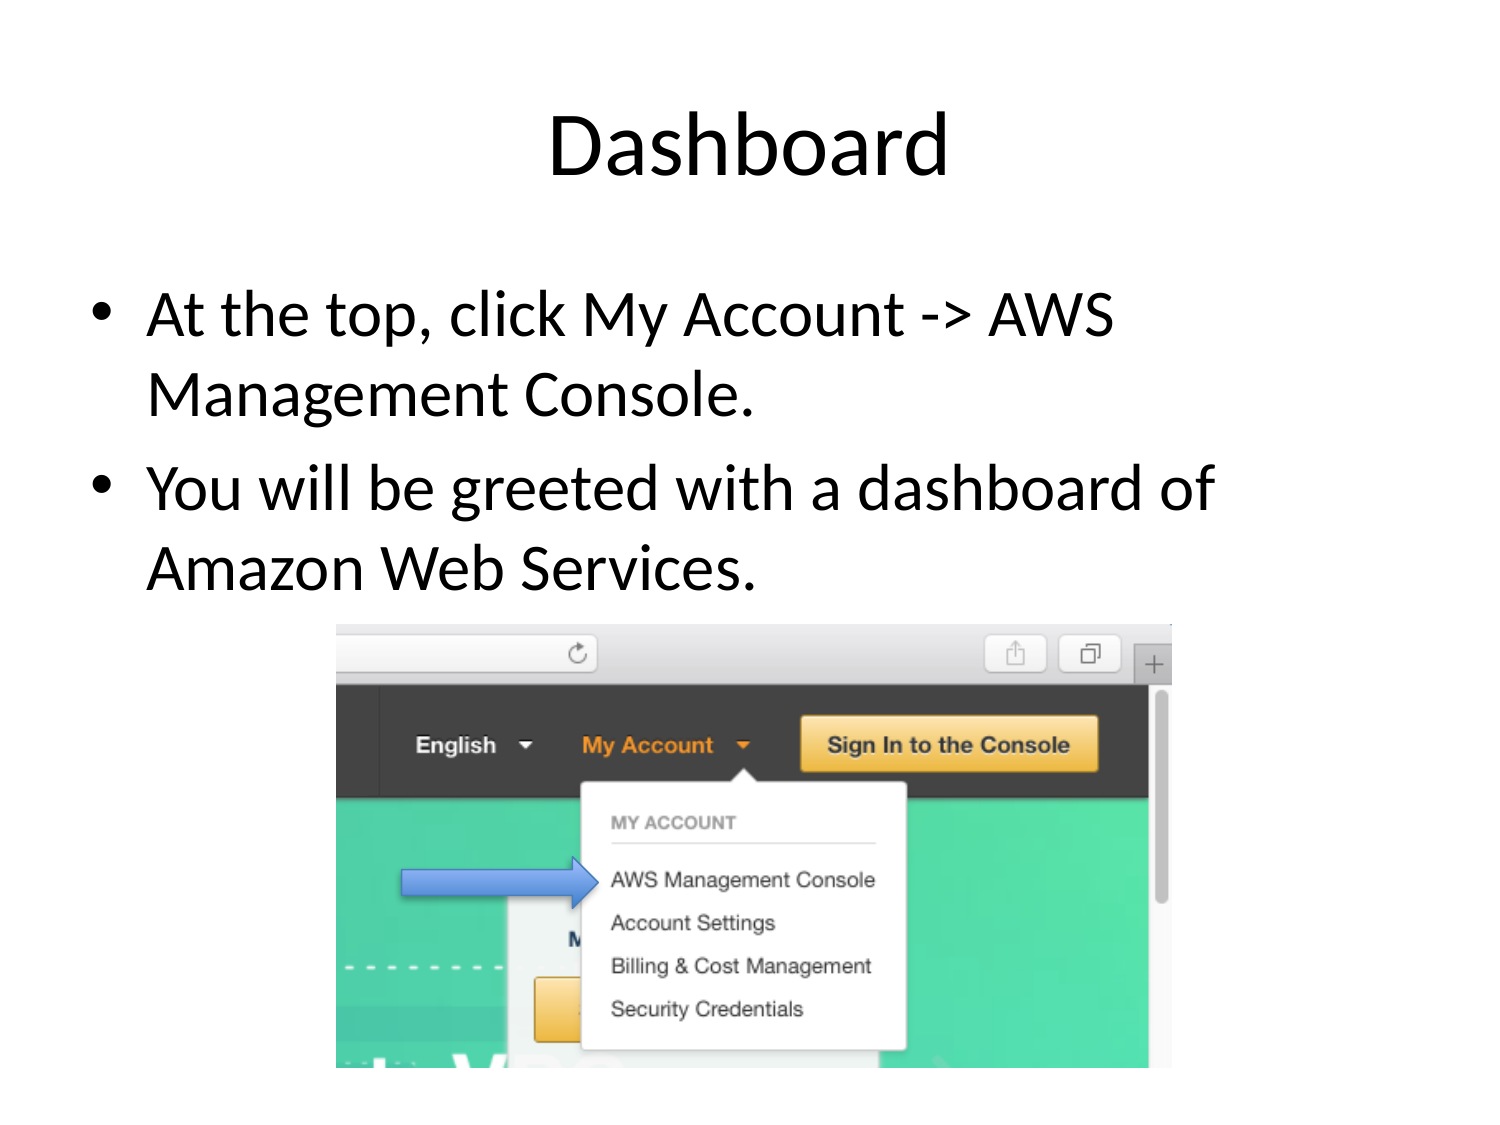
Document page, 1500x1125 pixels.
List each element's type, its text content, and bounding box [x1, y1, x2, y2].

picture [335, 624, 1172, 1068]
title Dashboard [75, 45, 1425, 233]
list At the top, click My Account -> AWS Management Console. You will be greeted with a dashboard of Amazon Web Services. [75, 262, 1425, 1005]
